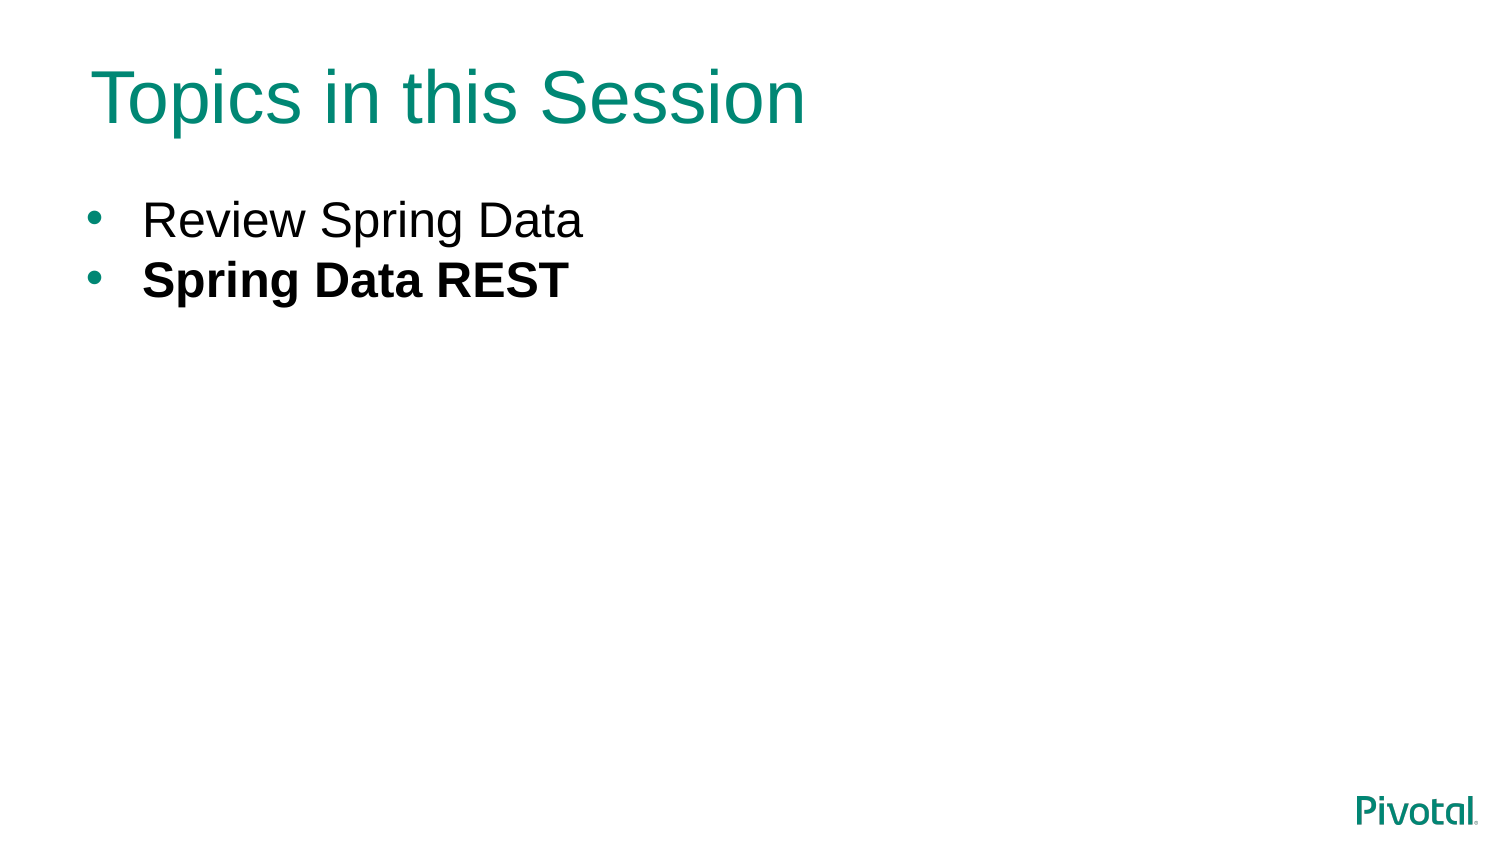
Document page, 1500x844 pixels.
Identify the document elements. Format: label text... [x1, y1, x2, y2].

text_box [1373, 804, 1404, 844]
list Review Spring Data Spring Data REST [70, 102, 1474, 734]
title Topics in this Session [75, 33, 1425, 102]
picture [1357, 796, 1478, 825]
